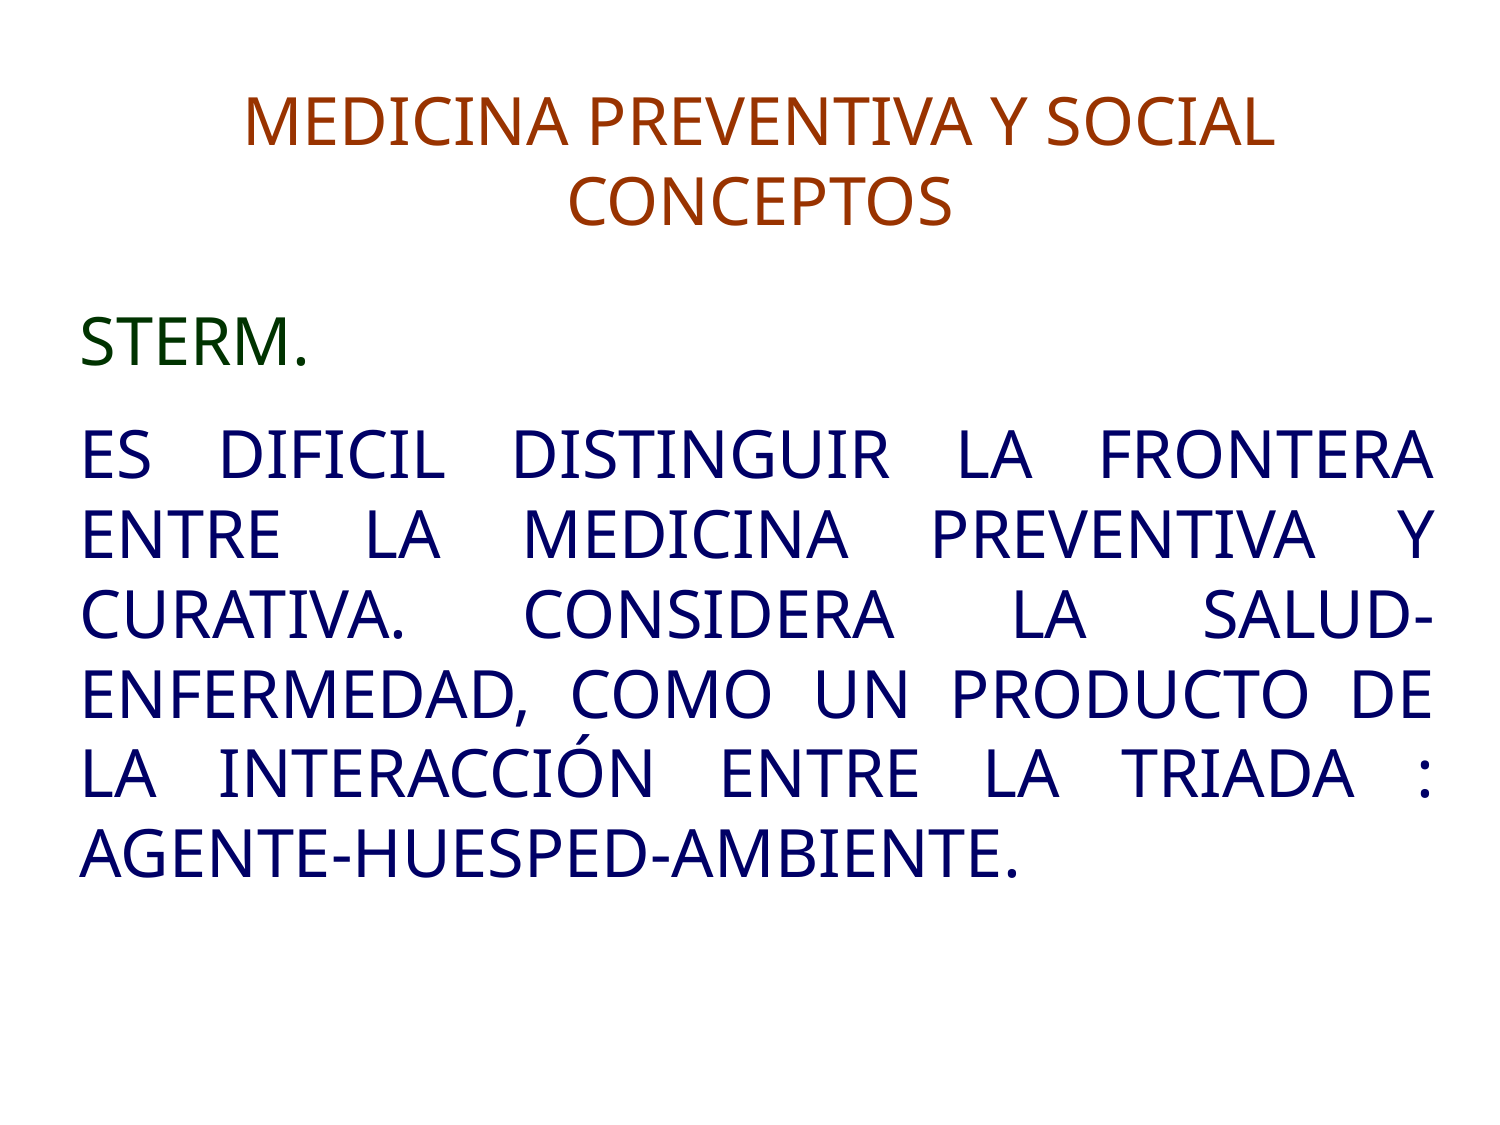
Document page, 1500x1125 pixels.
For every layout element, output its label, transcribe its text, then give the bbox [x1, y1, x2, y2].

text_box STERM. ES DIFICIL DISTINGUIR LA FRONTERA ENTRE LA MEDICINA PREVENTIVA Y CURATIVA. CONSIDERA LA SALUD-ENFERMEDAD, COMO UN PRODUCTO DE LA INTERACCIÓN ENTRE LA TRIADA : AGENTE-HUESPED-AMBIENTE. [64, 290, 1451, 899]
title MEDICINA PREVENTIVA Y SOCIAL CONCEPTOS [147, 31, 1373, 286]
